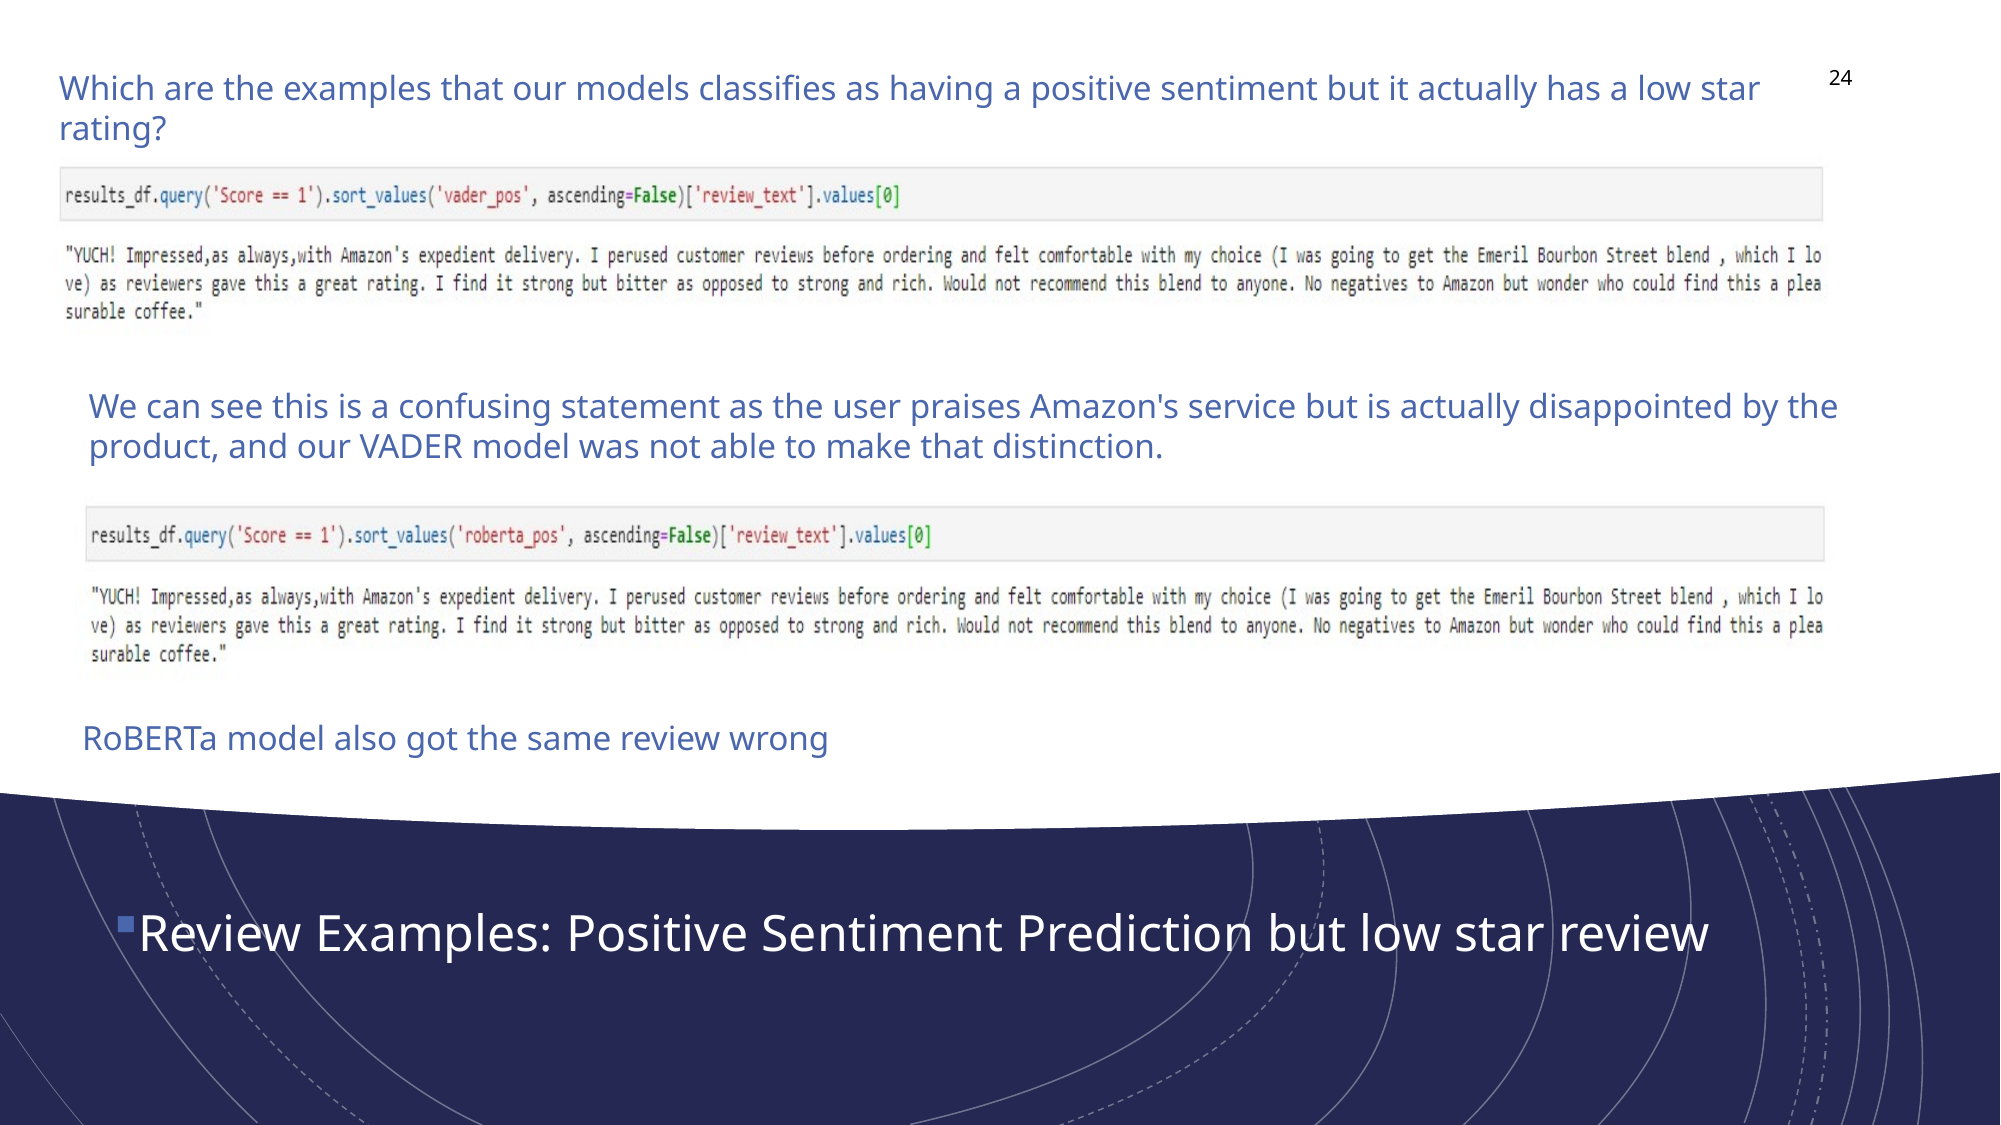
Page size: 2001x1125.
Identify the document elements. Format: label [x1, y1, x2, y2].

picture [55, 154, 1840, 352]
text_box [0, 0, 2000, 1125]
picture [74, 495, 1840, 686]
